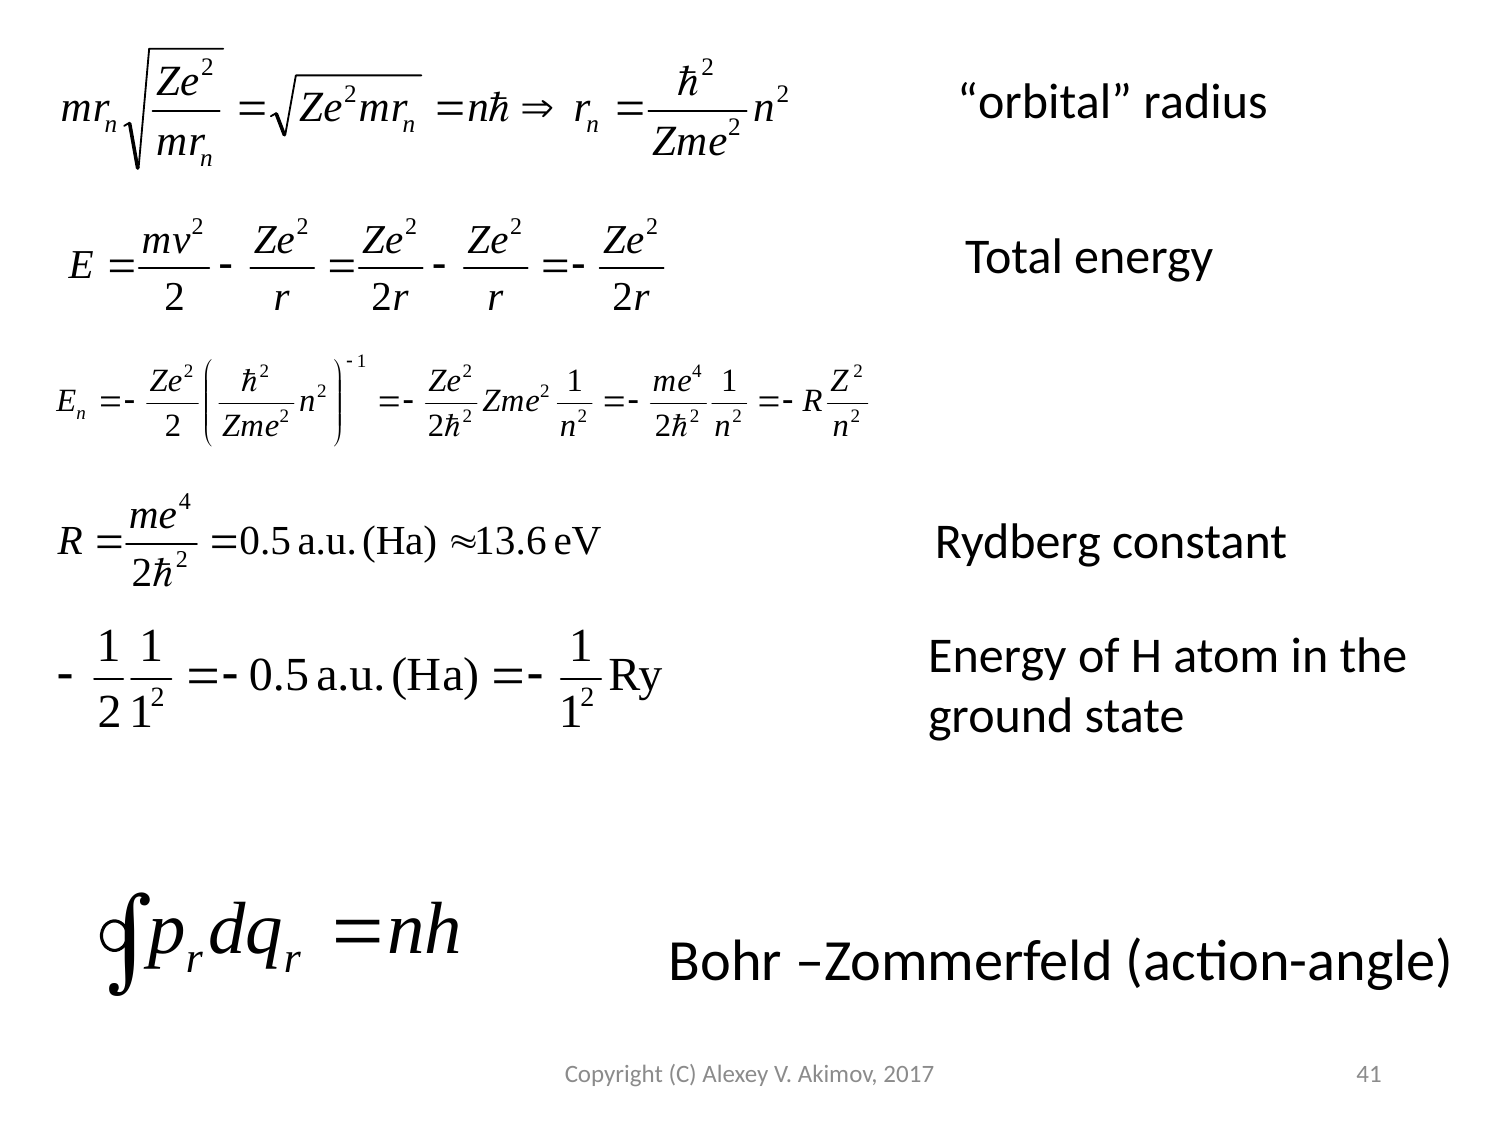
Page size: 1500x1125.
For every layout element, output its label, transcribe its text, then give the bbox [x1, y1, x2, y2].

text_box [61, 206, 671, 320]
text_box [54, 39, 798, 180]
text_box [50, 615, 675, 739]
slide_number 41 [1059, 1042, 1397, 1103]
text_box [85, 867, 478, 1004]
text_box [50, 346, 875, 455]
text_box Rydberg constant [919, 500, 1302, 576]
text_box “orbital” radius [942, 61, 1283, 137]
text_box Total energy [950, 216, 1229, 292]
footer Copyright (C) Alexey V. Akimov, 2017 [496, 1042, 1004, 1103]
text_box Energy of H atom in the ground state [913, 615, 1434, 750]
text_box Bohr –Zommerfeld (action-angle) [653, 914, 1469, 999]
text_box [50, 481, 611, 596]
